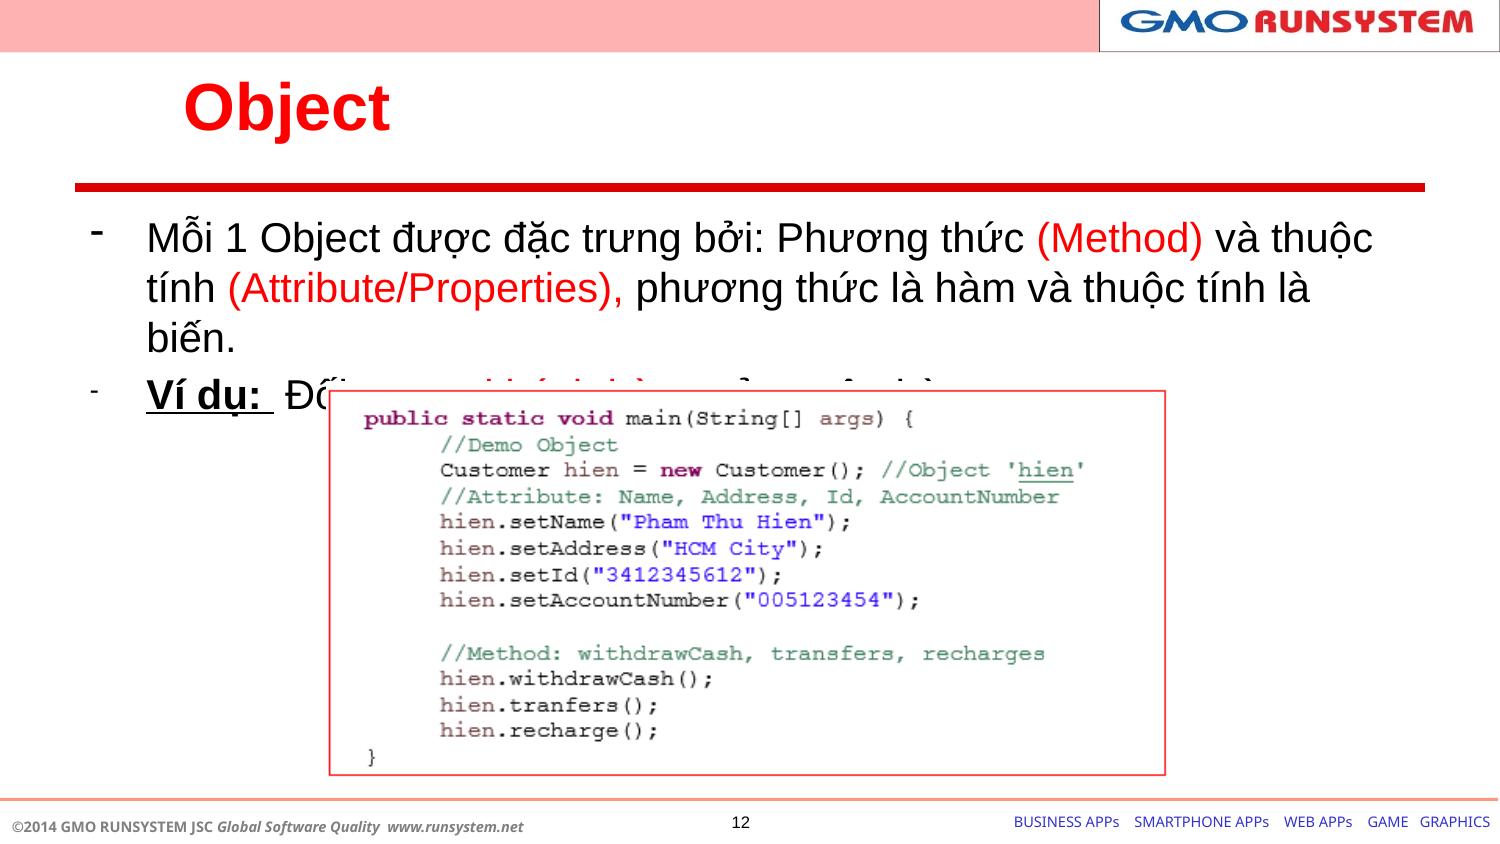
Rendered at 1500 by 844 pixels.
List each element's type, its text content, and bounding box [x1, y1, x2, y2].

title Object [75, 33, 1425, 175]
picture [1099, 0, 1500, 52]
picture [326, 381, 1174, 784]
list Mỗi 1 Object được đặc trưng bởi: Phương thức (Method) và thuộc tính (Attribute/Properties), phương thức là hàm và thuộc tính là biến. Ví dụ: Đối tượng khách hàng của ngân hàng [75, 195, 1425, 763]
